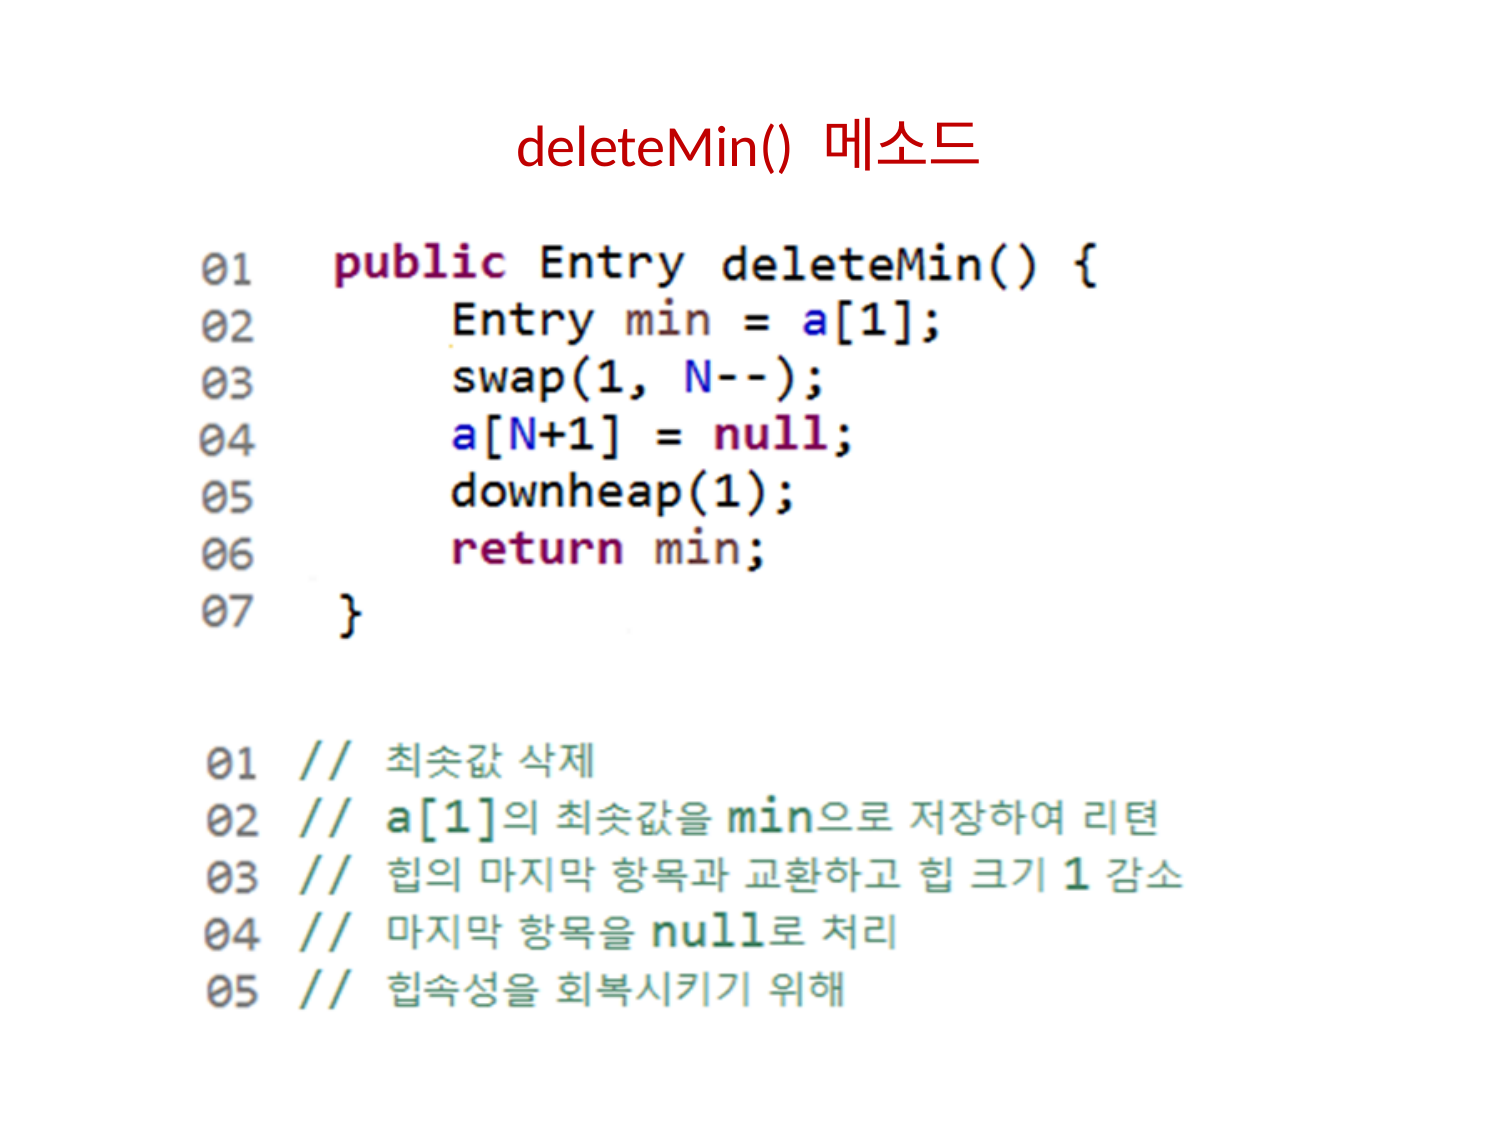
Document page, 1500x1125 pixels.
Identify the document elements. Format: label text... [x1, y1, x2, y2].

picture [193, 223, 1224, 1027]
text_box deleteMin() 메소드 [501, 100, 998, 186]
